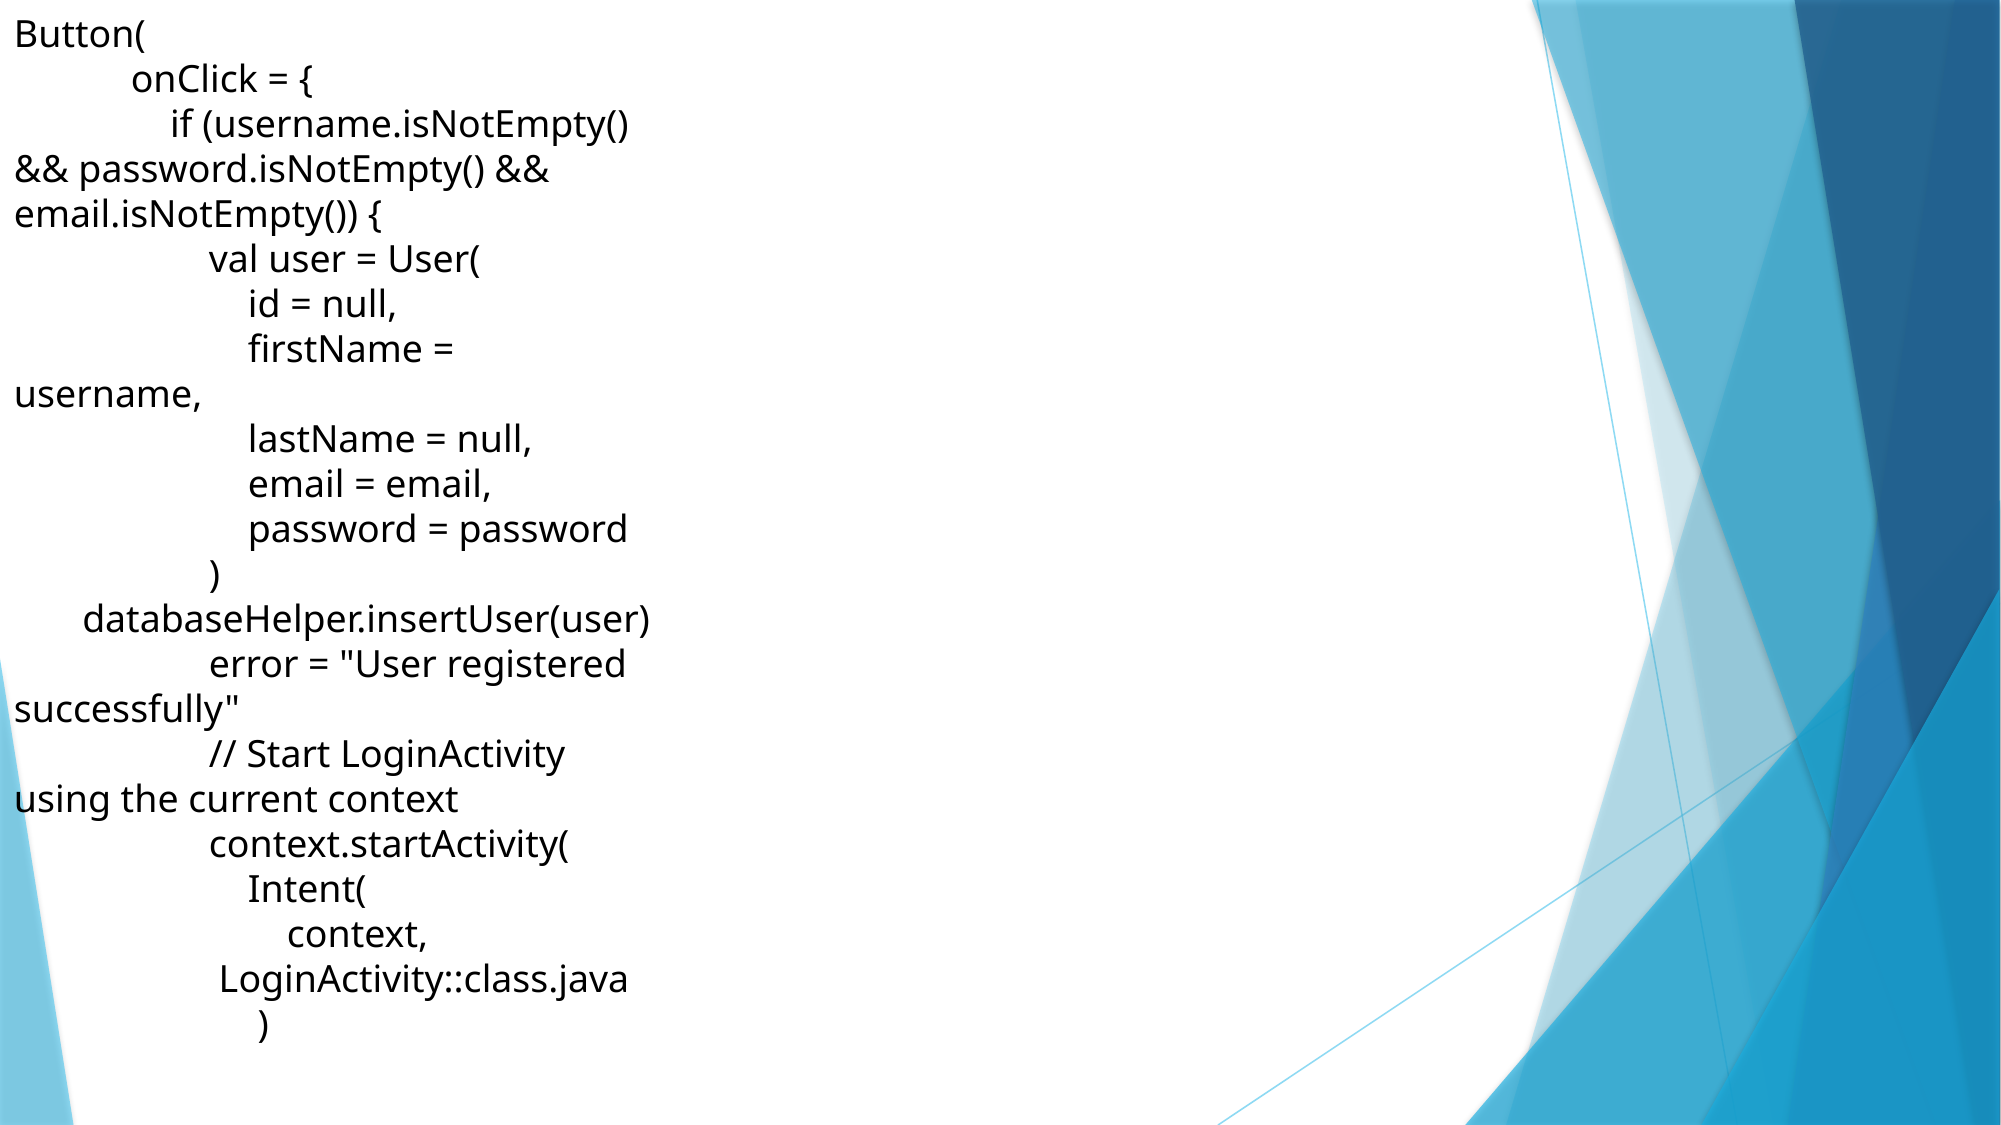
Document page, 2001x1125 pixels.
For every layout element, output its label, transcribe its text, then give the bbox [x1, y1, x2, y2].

text_box Button( onClick = { if (username.isNotEmpty() && password.isNotEmpty() && email.isNotEmpty()) { val user = User( id = null, firstName = username, lastName = null, email = email, password = password ) databaseHelper.insertUser(user) error = "User registered successfully" // Start LoginActivity using the current context context.startActivity( Intent( context, LoginActivity::class.java ) [0, 2, 666, 1125]
